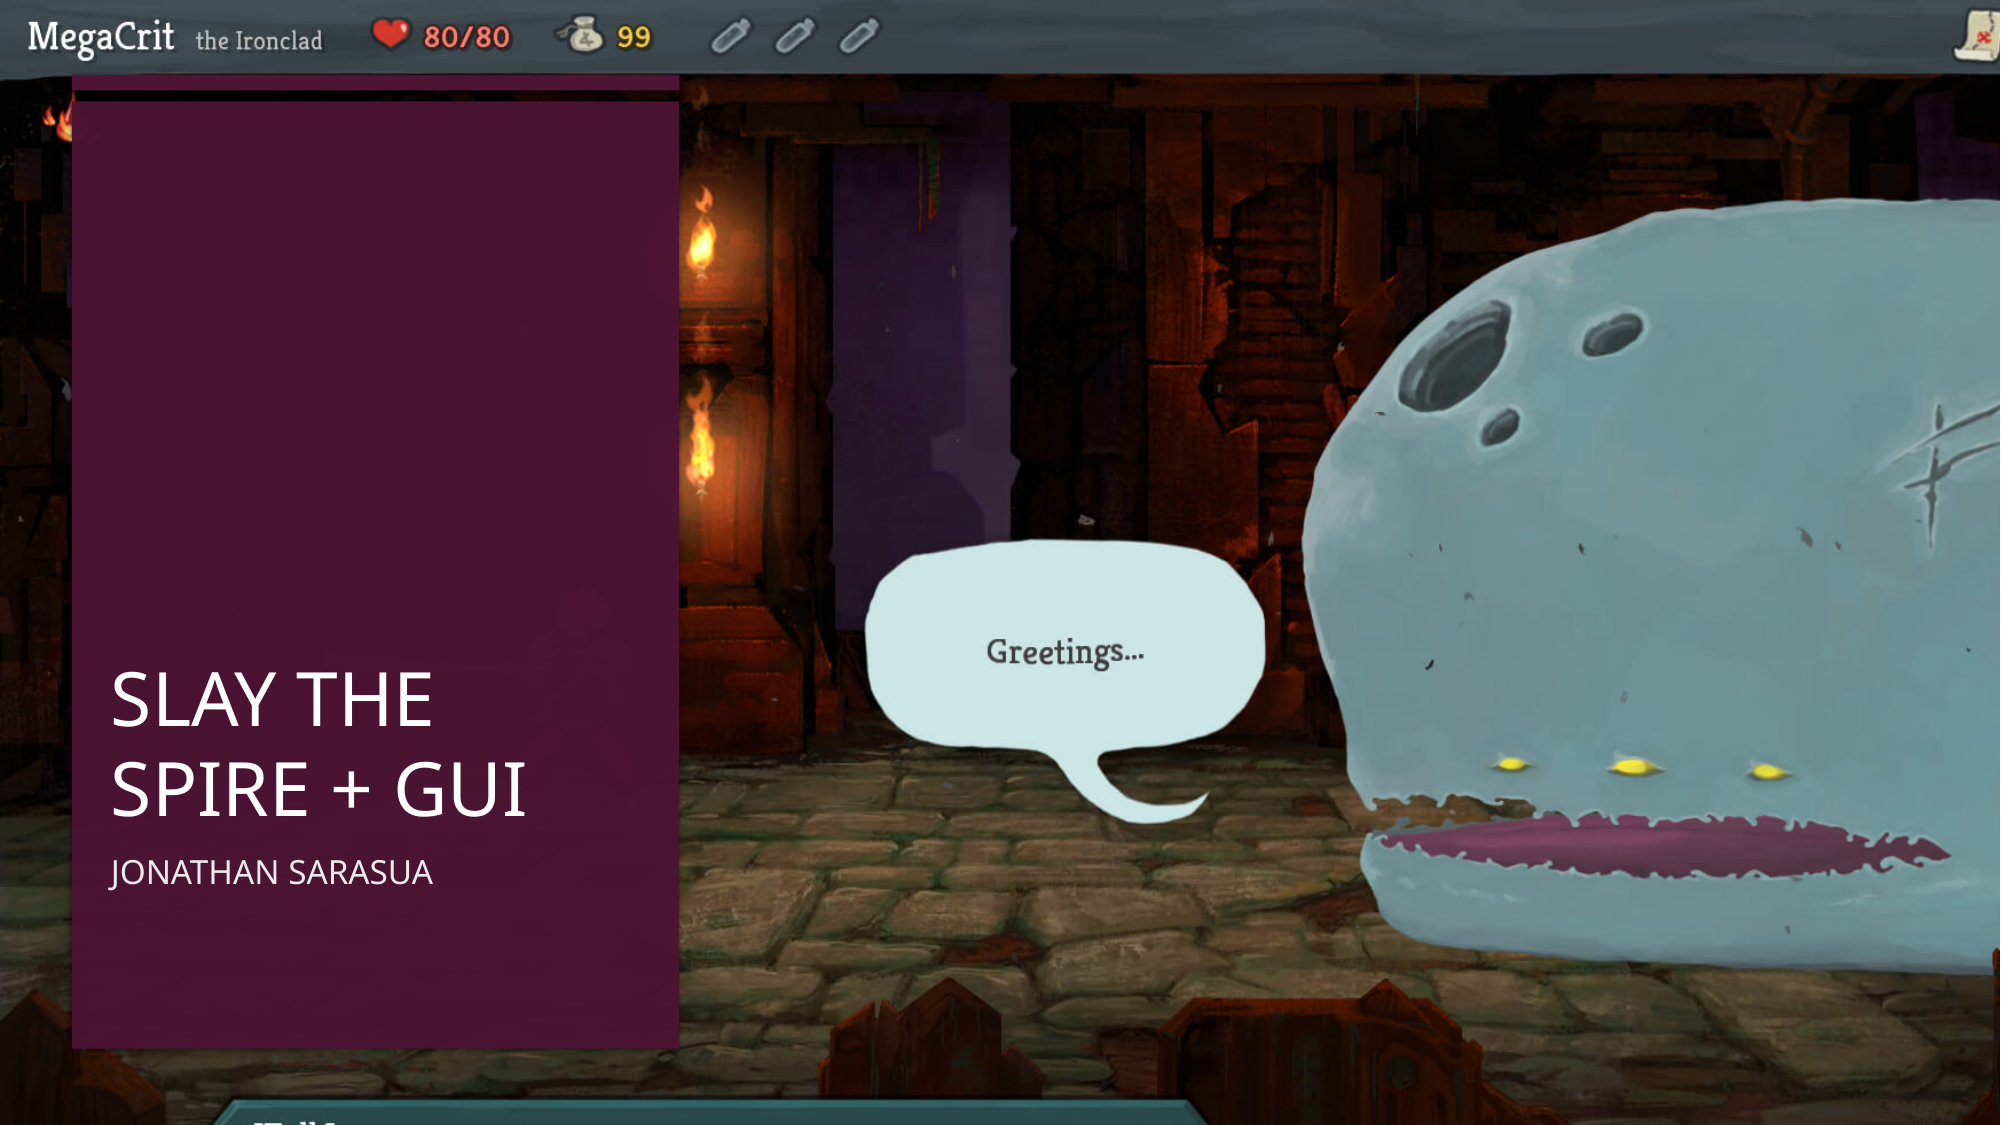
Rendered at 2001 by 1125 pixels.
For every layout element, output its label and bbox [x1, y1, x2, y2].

picture [0, 0, 2000, 1125]
text_box [71, 74, 680, 1049]
